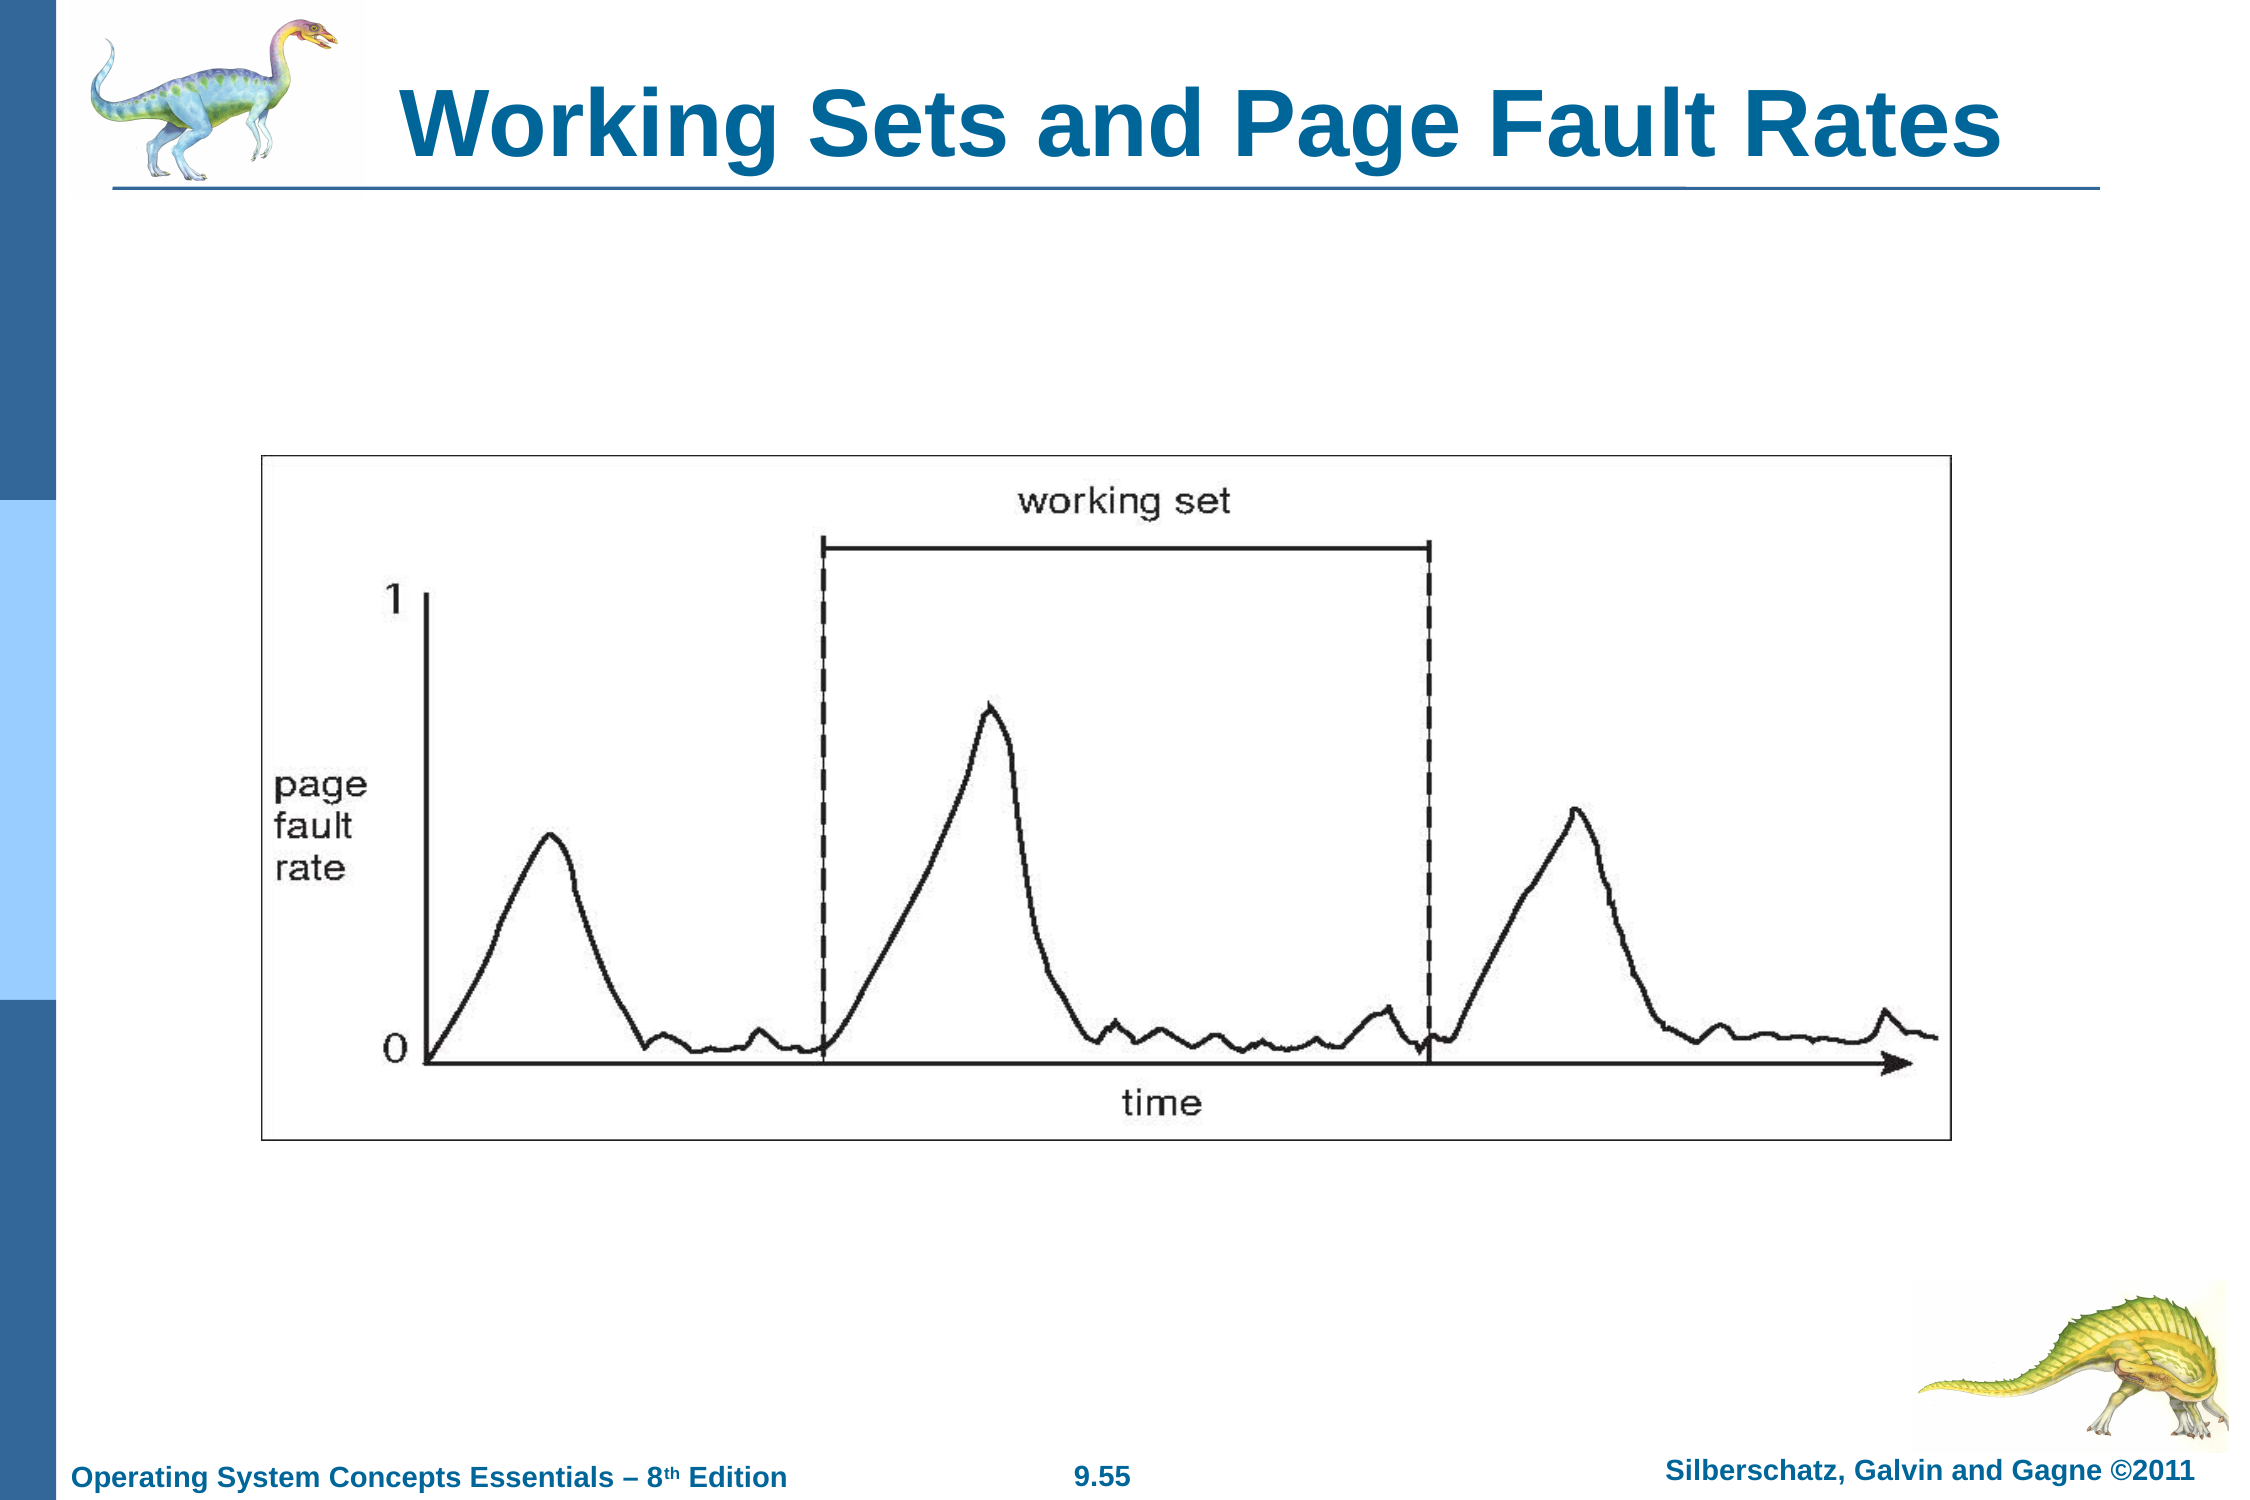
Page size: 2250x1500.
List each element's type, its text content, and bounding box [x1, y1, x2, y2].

title Working Sets and Page Fault Rates [189, 60, 2216, 187]
picture [70, 0, 365, 199]
picture [1913, 1279, 2229, 1453]
picture [261, 455, 1952, 1141]
